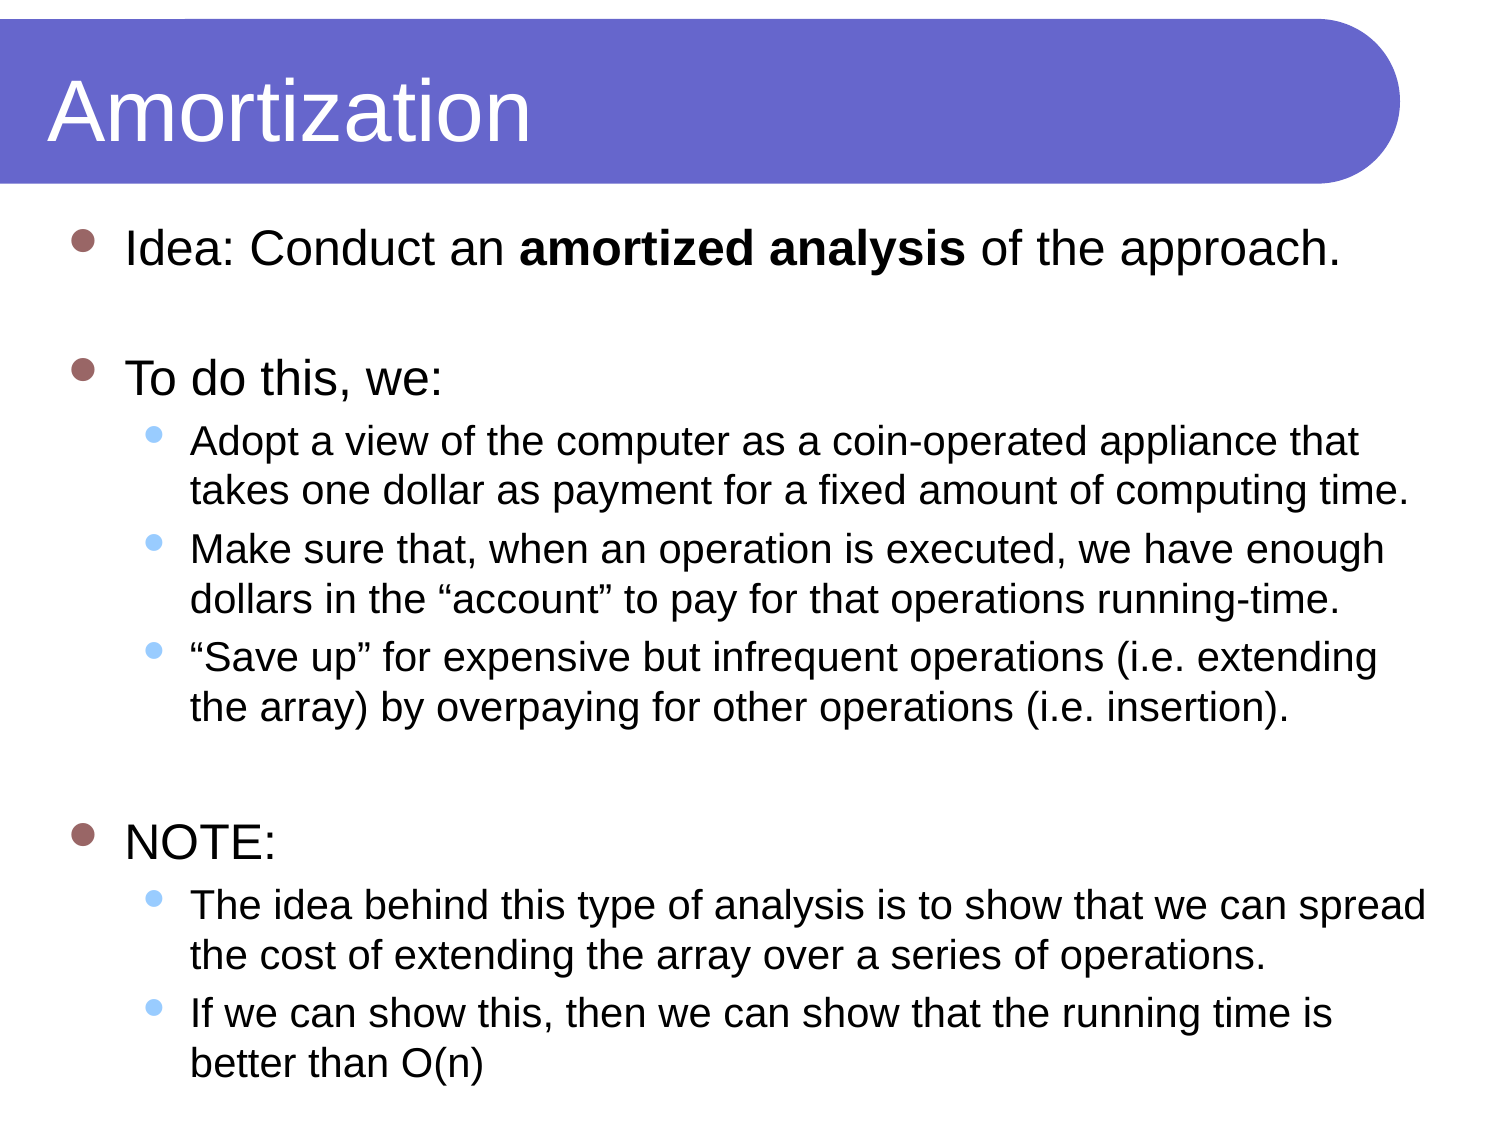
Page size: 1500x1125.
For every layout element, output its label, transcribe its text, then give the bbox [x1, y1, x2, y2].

list Idea: Conduct an amortized analysis of the approach. To do this, we: Adopt a view of the computer as a coin-operated appliance that takes one dollar as payment for a fixed amount of computing time. Make sure that, when an operation is executed, we have enough dollars in the “account” to pay for that operations running-time. “Save up” for expensive but infrequent operations (i.e. extending the array) by overpaying for other operations (i.e. insertion). NOTE: The idea behind this type of analysis is to show that we can spread the cost of extending the array over a series of operations. If we can show this, then we can show that the running time is better than O(n) [53, 208, 1447, 1071]
title Amortization [32, 31, 1347, 182]
